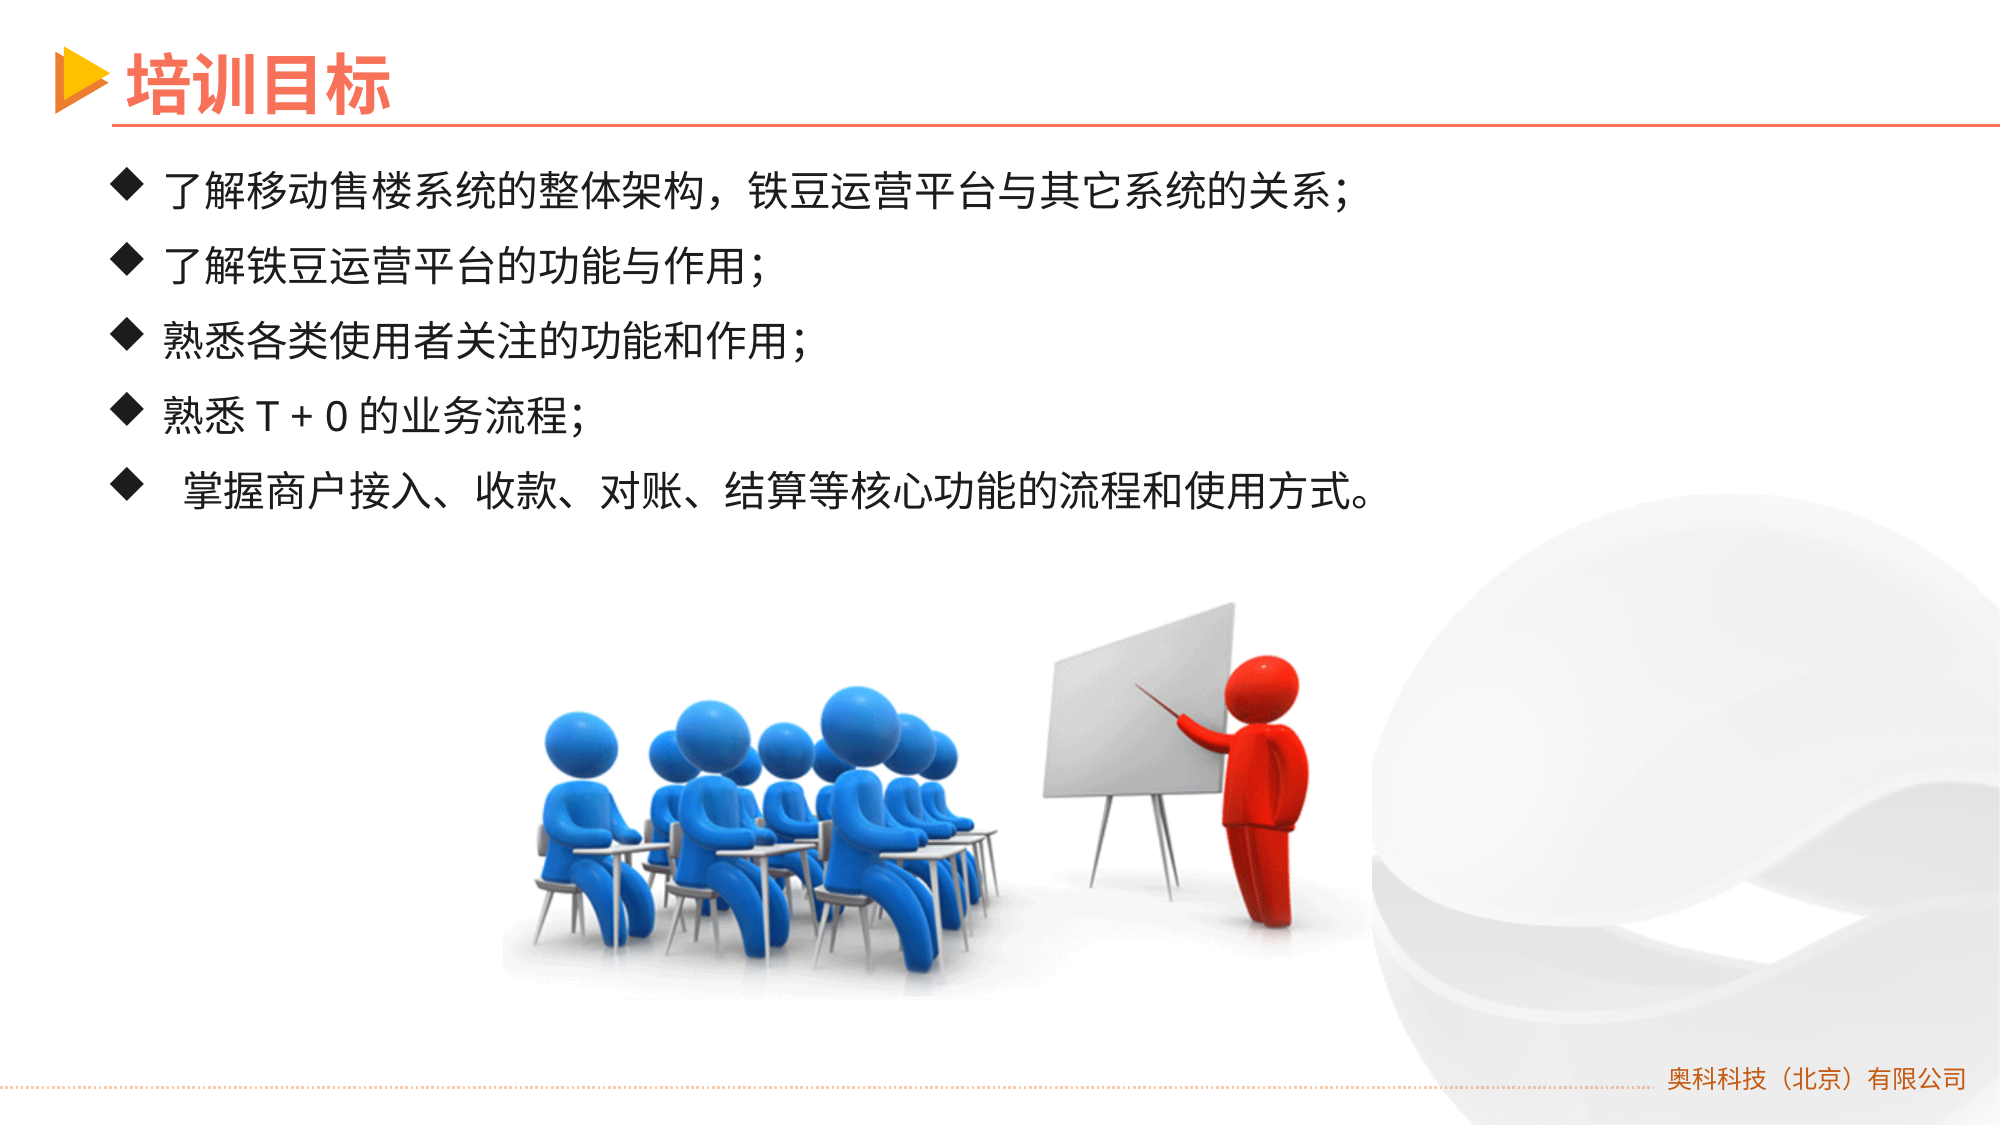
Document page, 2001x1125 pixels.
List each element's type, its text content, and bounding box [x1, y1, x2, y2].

picture [503, 465, 2000, 1125]
text_box 了解移动售楼系统的整体架构，铁豆运营平台与其它系统的关系； 了解铁豆运营平台的功能与作用； 熟悉各类使用者关注的功能和作用； 熟悉T + 0的业务流程； 掌握商户接入、收款、对账、结算等核心功能的流程和使用方式。 [91, 132, 1974, 523]
text_box 培训目标 [110, 35, 1132, 131]
